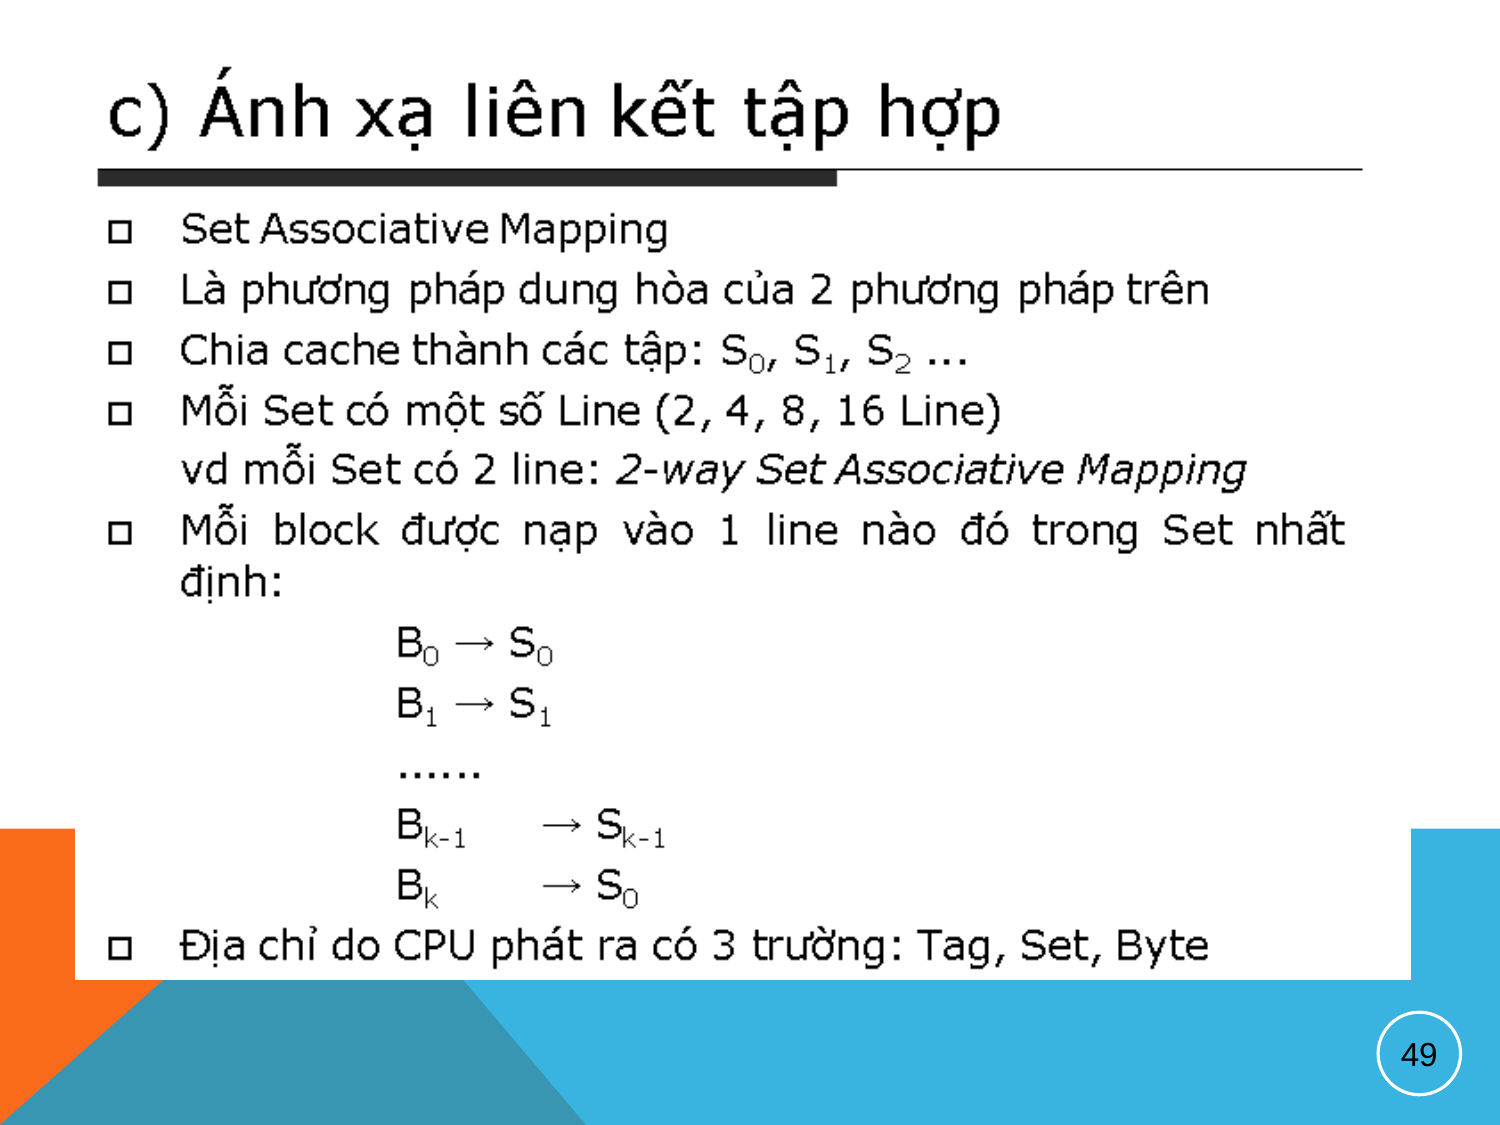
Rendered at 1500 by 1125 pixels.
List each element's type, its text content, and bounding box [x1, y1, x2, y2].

slide_number 49 [1376, 1010, 1463, 1097]
picture [74, 62, 1412, 980]
